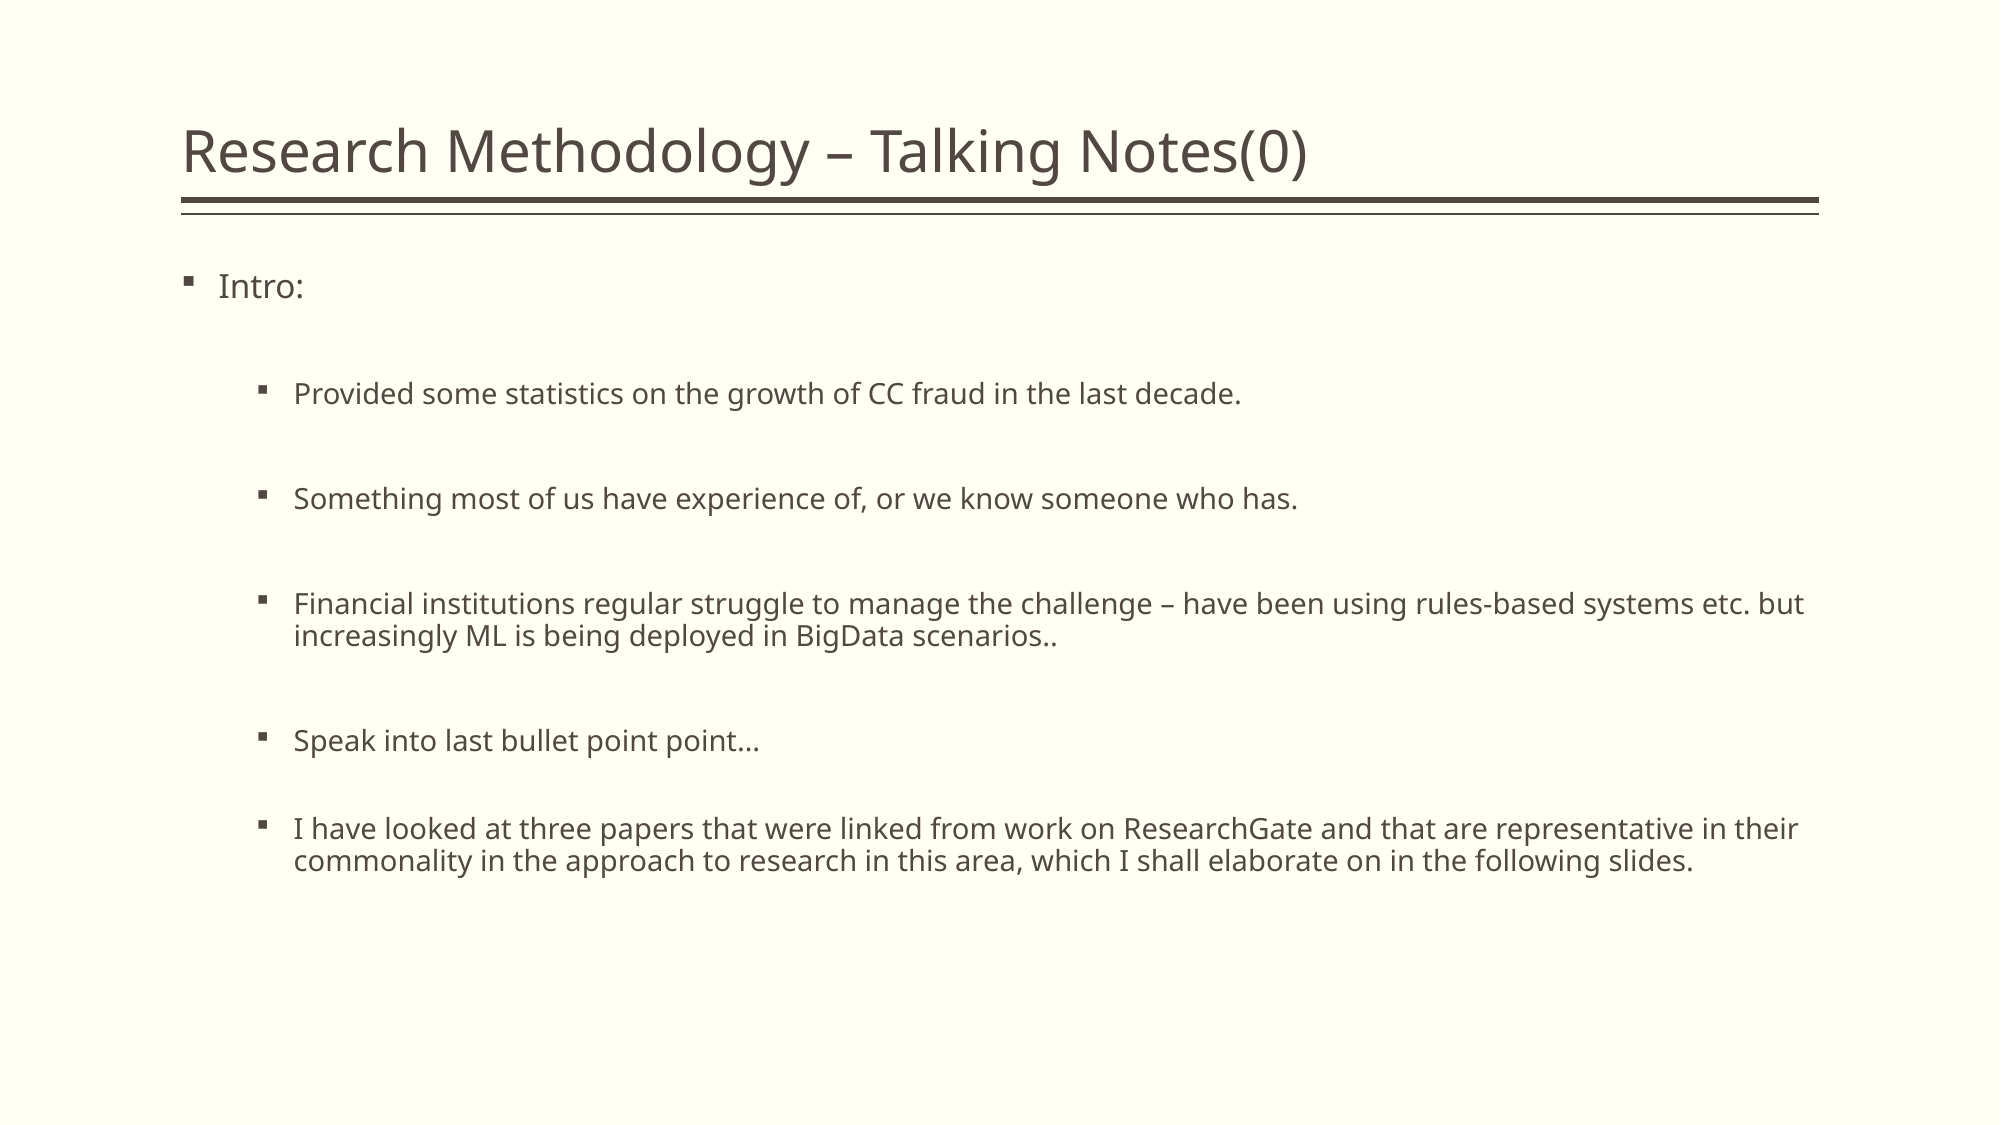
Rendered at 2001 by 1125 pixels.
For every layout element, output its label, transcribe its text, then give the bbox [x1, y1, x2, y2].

title Research Methodology – Talking Notes(0) [181, 12, 1819, 193]
list Intro: Provided some statistics on the growth of CC fraud in the last decade. Something most of us have experience of, or we know someone who has. Financial institutions regular struggle to manage the challenge – have been using rules-based systems etc. but increasingly ML is being deployed in BigData scenarios.. Speak into last bullet point point… I have looked at three papers that were linked from work on ResearchGate and that are representative in their commonality in the approach to research in this area, which I shall elaborate on in the following slides. [181, 262, 1919, 1013]
